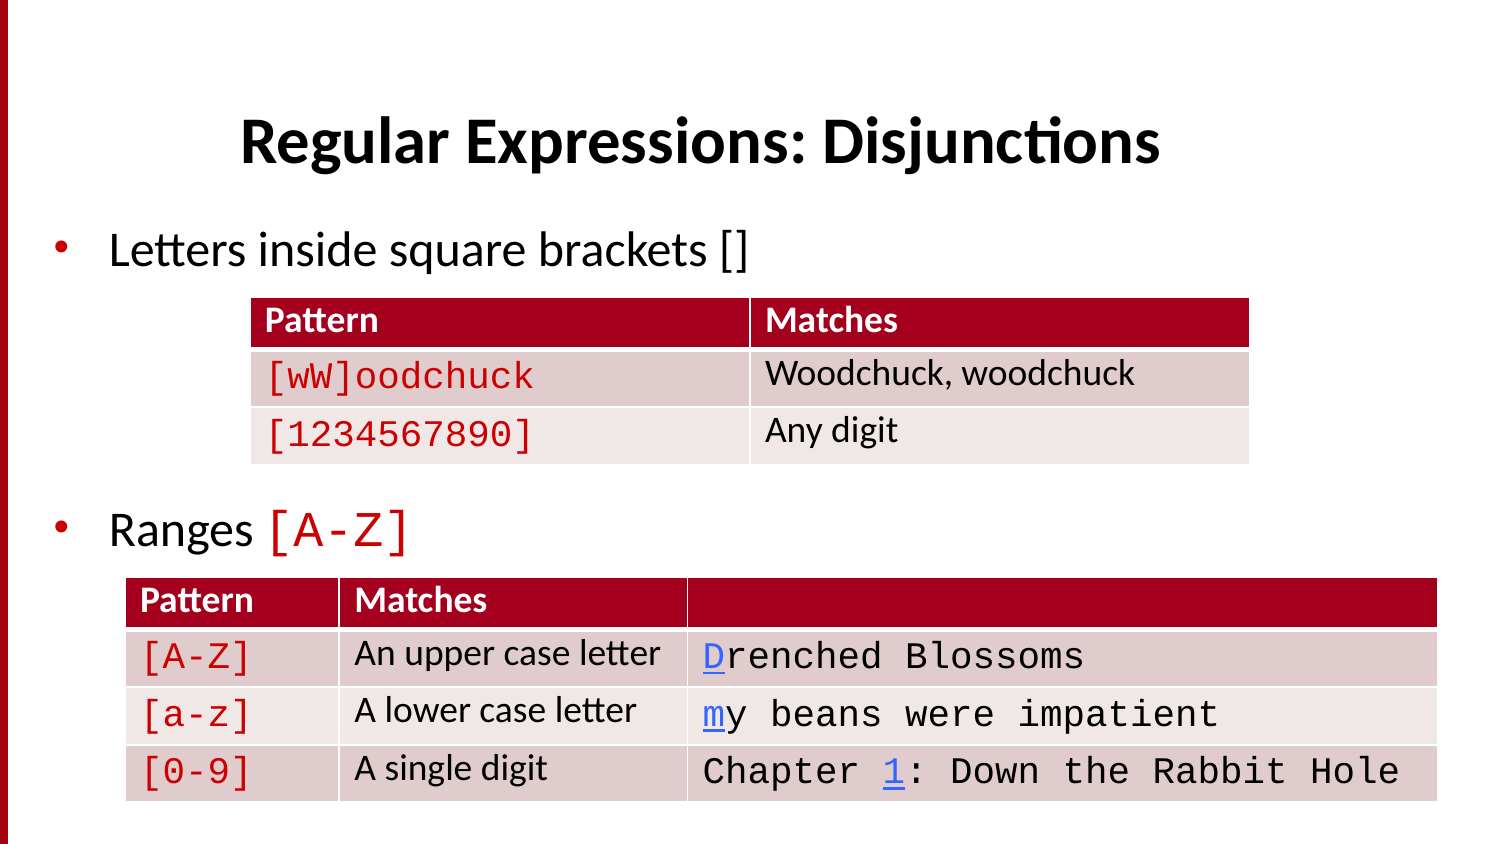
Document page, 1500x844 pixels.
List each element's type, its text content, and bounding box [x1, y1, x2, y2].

table_cell Drenched Blossoms [688, 632, 1437, 686]
table_cell my beans were impatient [688, 688, 1437, 744]
table_cell [wW]oodchuck [251, 352, 749, 406]
table_cell Woodchuck, woodchuck [751, 352, 1249, 406]
table_header Matches [340, 578, 687, 627]
list Letters inside square brackets [] Ranges [A-Z] [37, 208, 1315, 810]
table_cell A single digit [340, 746, 687, 801]
table_header [688, 578, 1437, 627]
table_cell [a-z] [126, 688, 338, 744]
table_cell Any digit [751, 408, 1249, 464]
table_cell [A-Z] [126, 632, 338, 686]
table_header Pattern [126, 578, 338, 627]
table_cell A lower case letter [340, 688, 687, 744]
title Regular Expressions: Disjunctions [225, 62, 1450, 185]
table_header Matches [751, 298, 1249, 347]
table_header Pattern [251, 298, 749, 347]
table_cell Chapter 1: Down the Rabbit Hole [688, 746, 1437, 801]
table_cell [0-9] [126, 746, 338, 801]
table_cell An upper case letter [340, 632, 687, 686]
table_cell [1234567890] [251, 408, 749, 464]
